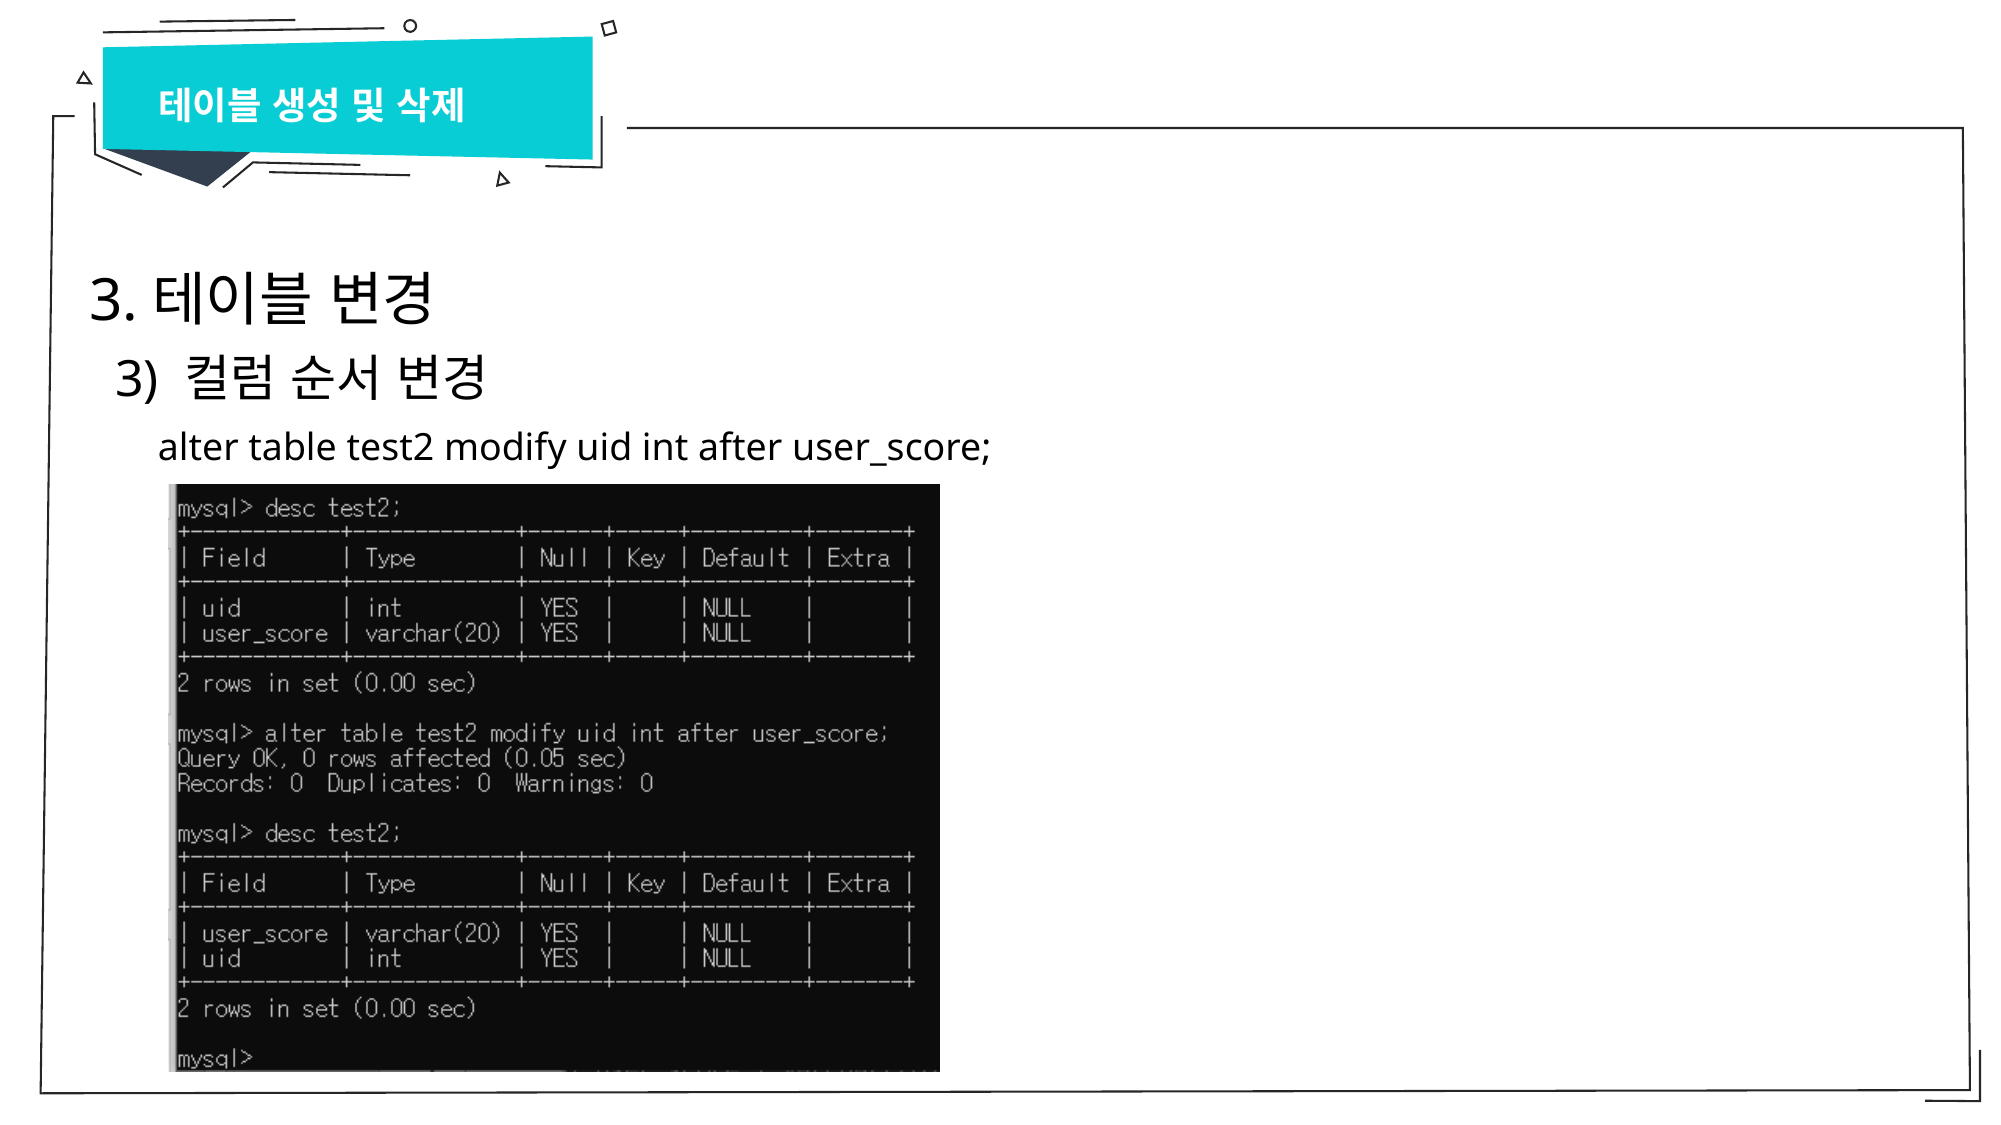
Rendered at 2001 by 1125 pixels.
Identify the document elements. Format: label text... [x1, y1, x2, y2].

text_box 테이블 생성 및 삭제 [143, 51, 482, 135]
picture [167, 484, 940, 1072]
text_box 3.테이블 변경 3) 컬럼 순서 변경 alter table test2 modify uid int after user_score; [74, 262, 1425, 1005]
